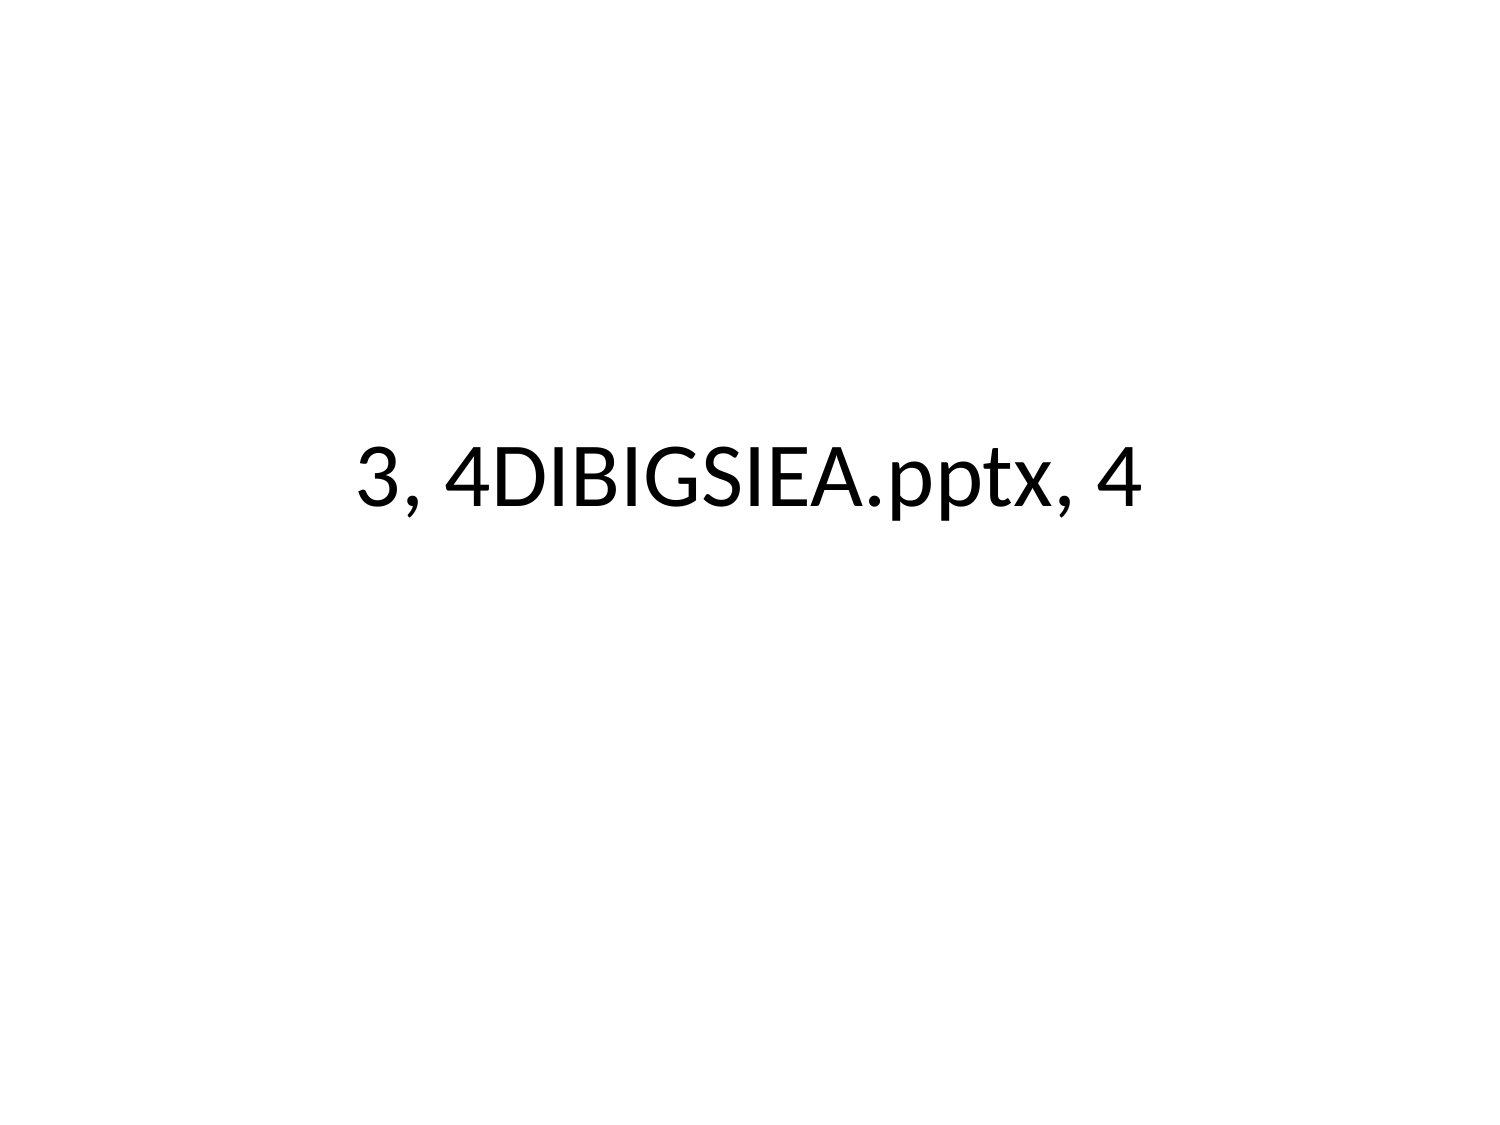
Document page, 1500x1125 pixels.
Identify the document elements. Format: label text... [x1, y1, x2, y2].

title 3, 4DIBIGSIEA.pptx, 4 [112, 349, 1388, 591]
